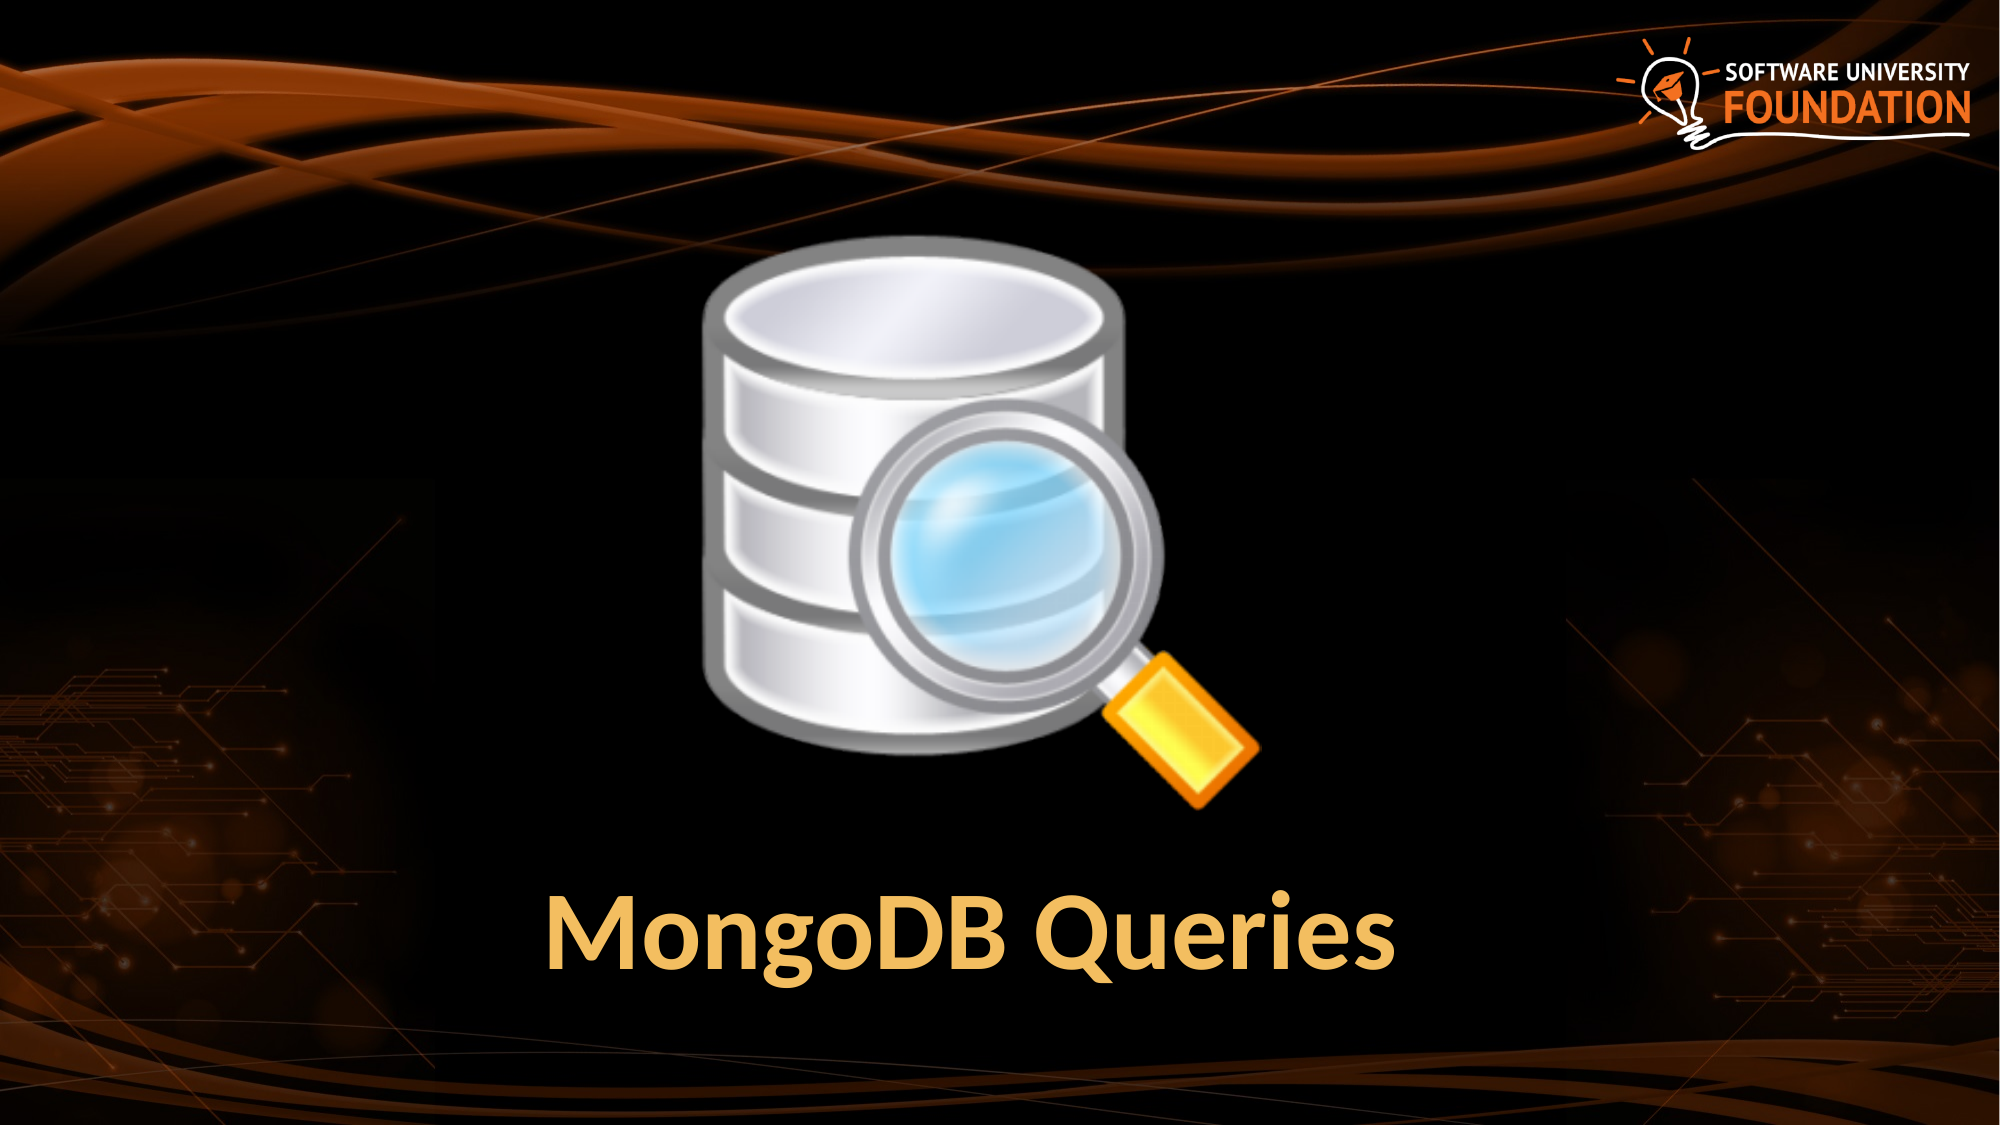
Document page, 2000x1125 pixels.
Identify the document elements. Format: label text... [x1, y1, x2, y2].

title MongoDB Queries [237, 865, 1704, 1000]
picture [0, 0, 2000, 1125]
